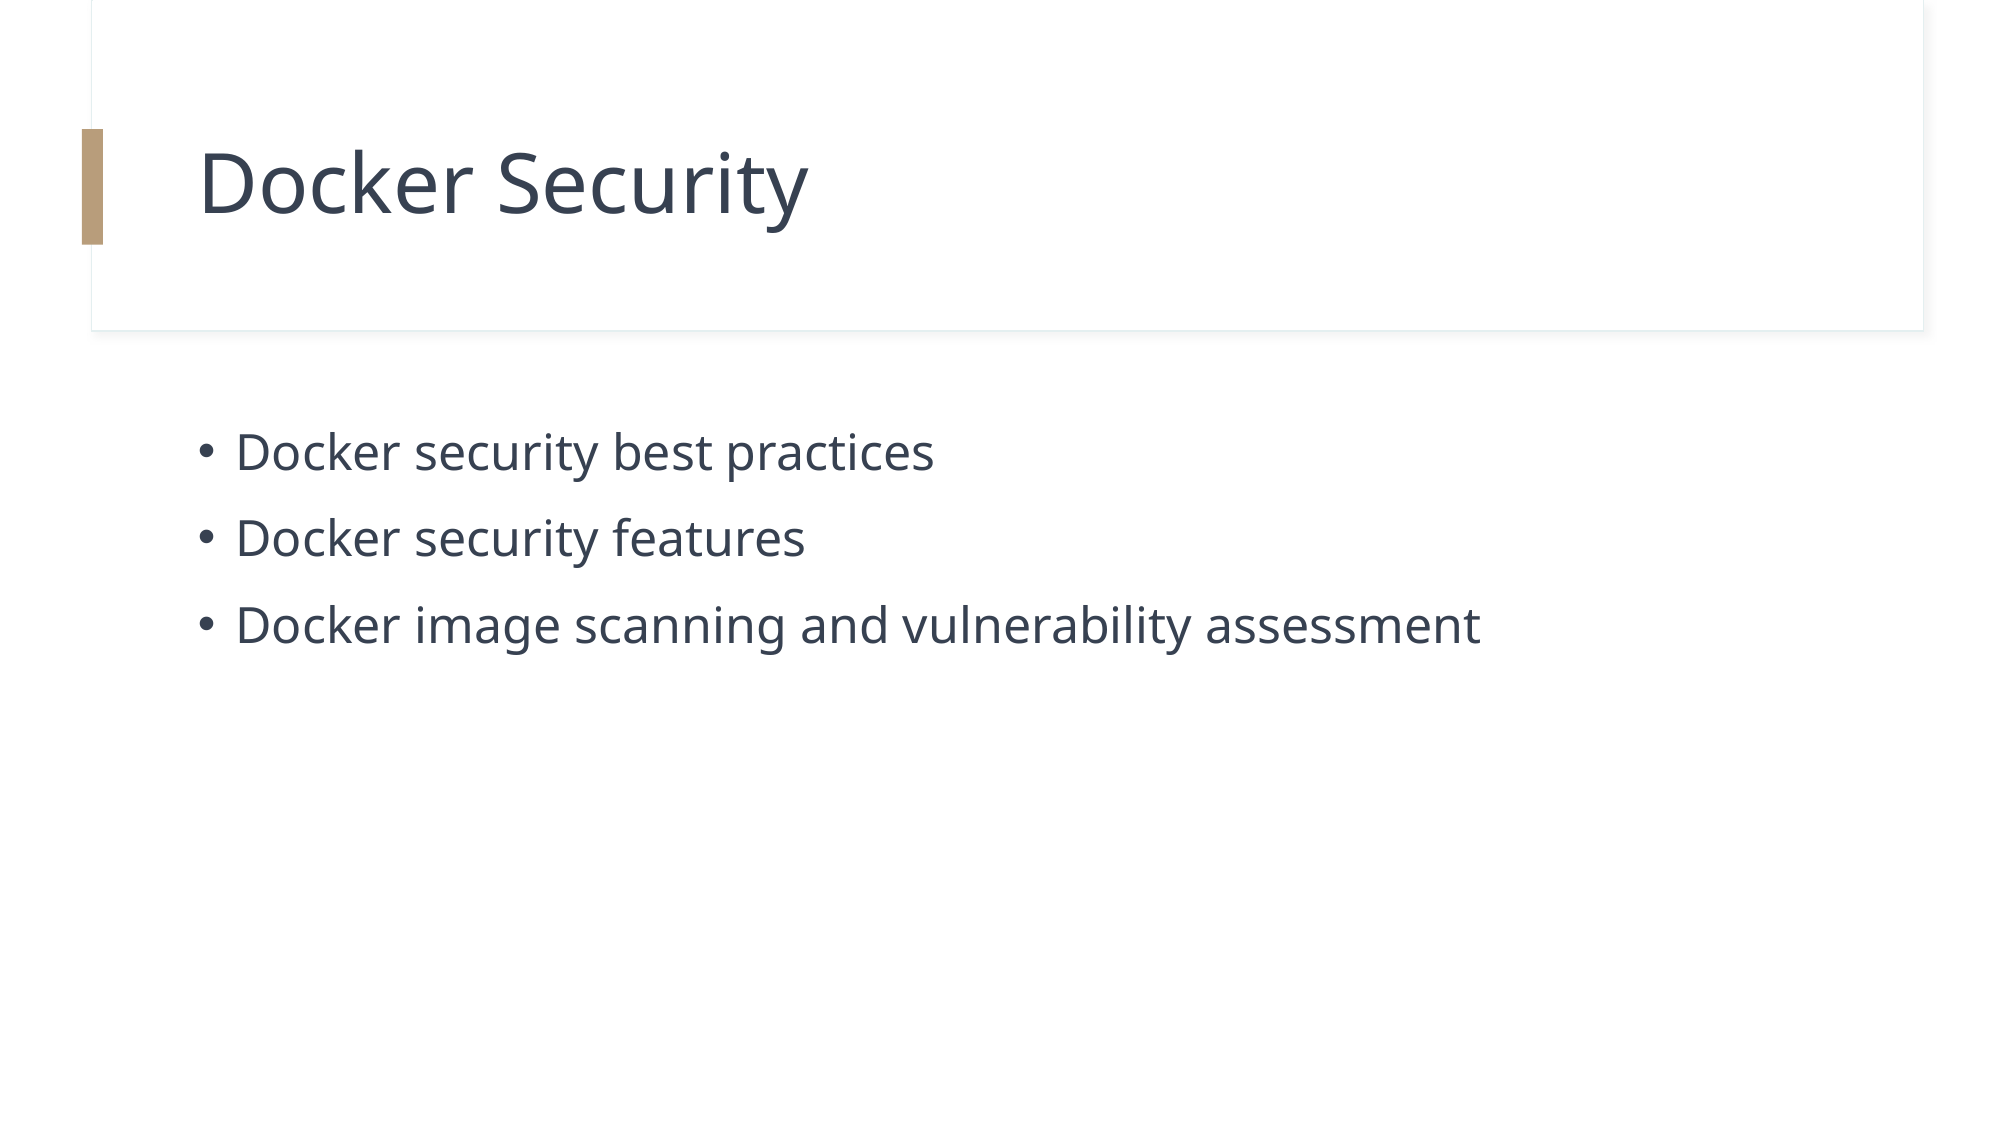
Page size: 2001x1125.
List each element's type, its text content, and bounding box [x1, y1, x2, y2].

title Docker Security [183, 90, 1851, 284]
list Docker security best practices Docker security features Docker image scanning and vulnerability assessment [183, 406, 1851, 1013]
